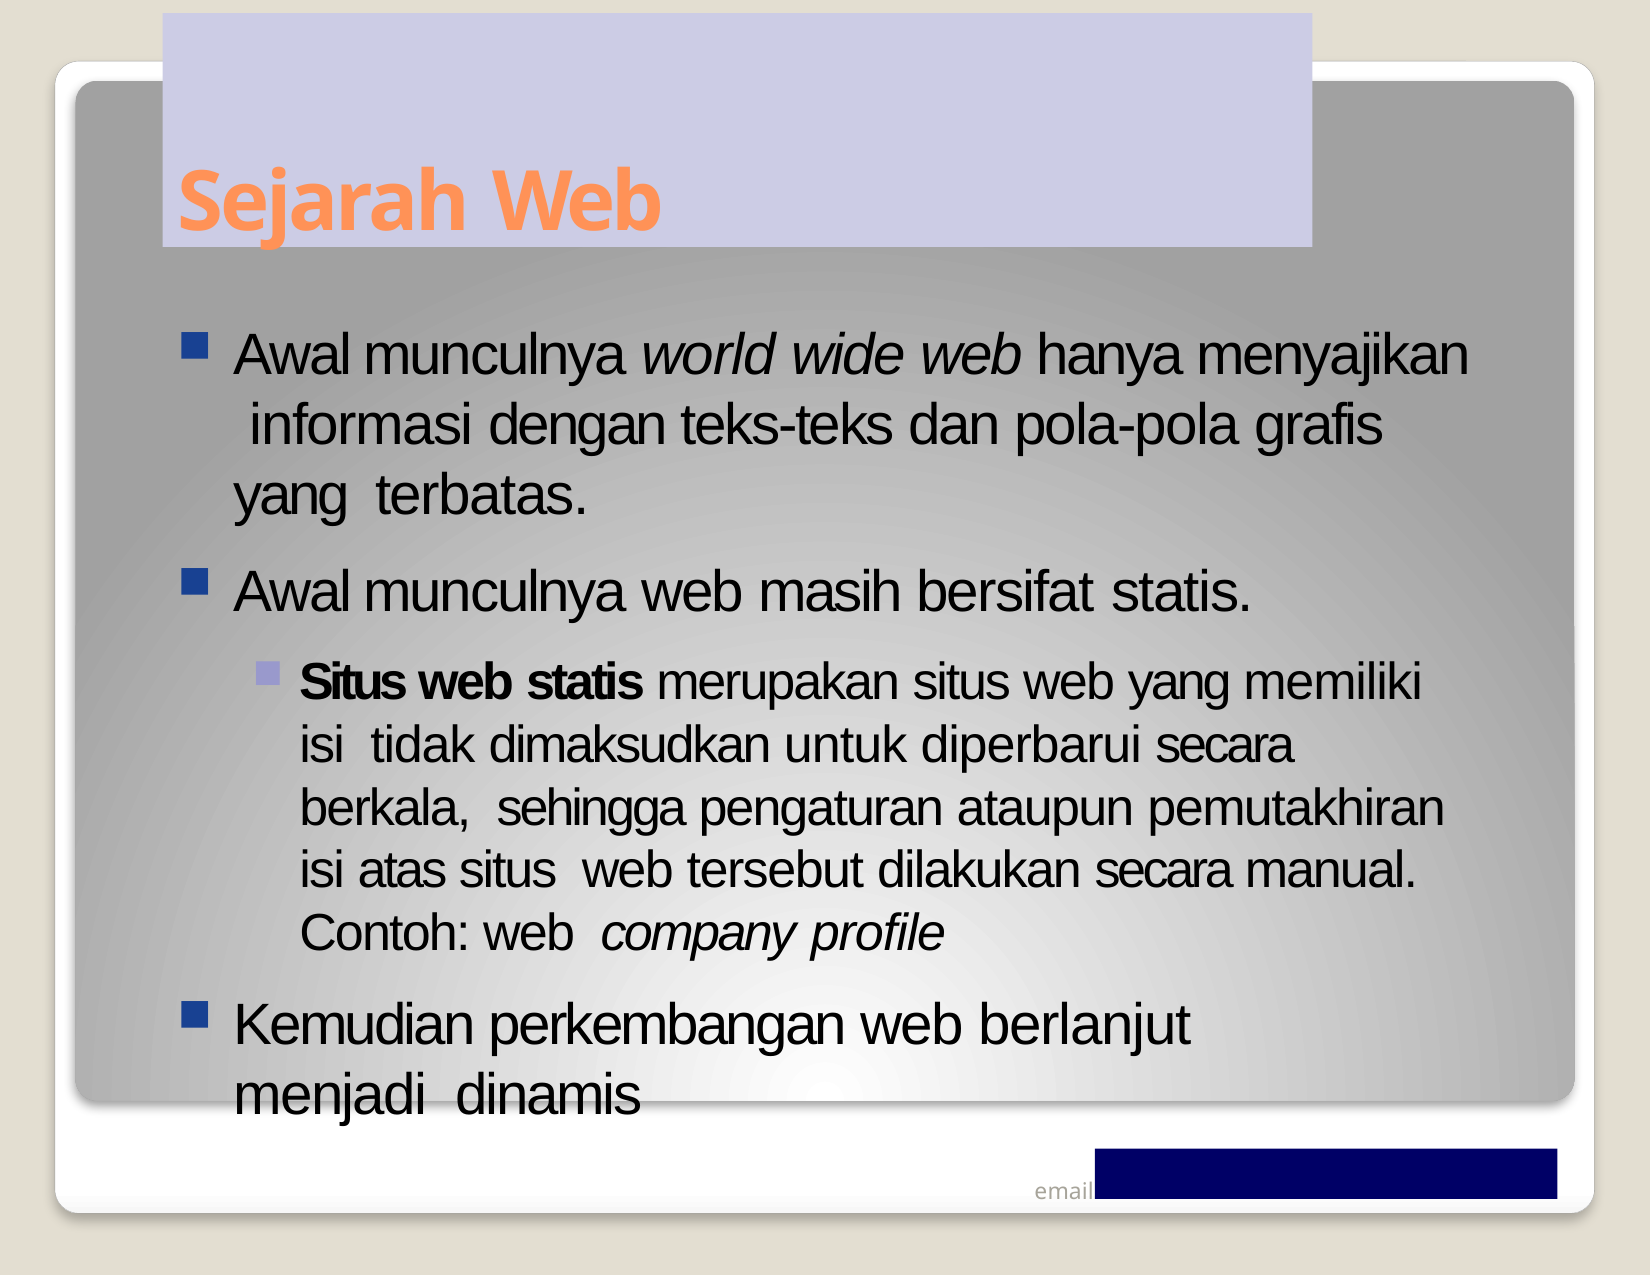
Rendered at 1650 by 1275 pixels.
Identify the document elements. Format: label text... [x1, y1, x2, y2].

title Sejarah Web [162, 13, 1313, 247]
text_box Awal munculnya world wide web hanya menyajikan informasi dengan teks-teks dan pola-pola grafis yang terbatas. Awal munculnya web masih bersifat statis. Situs web statis merupakan situs web yang memiliki isi tidak dimaksudkan untuk diperbarui secara berkala, sehingga pengaturan ataupun pemutakhiran isi atas situs web tersebut dilakukan secara manual. Contoh: web company profile Kemudian perkembangan web berlanjut menjadi dinamis [175, 313, 1484, 1126]
slide_number email [681, 1126, 1094, 1205]
text_box [1094, 1148, 1558, 1199]
